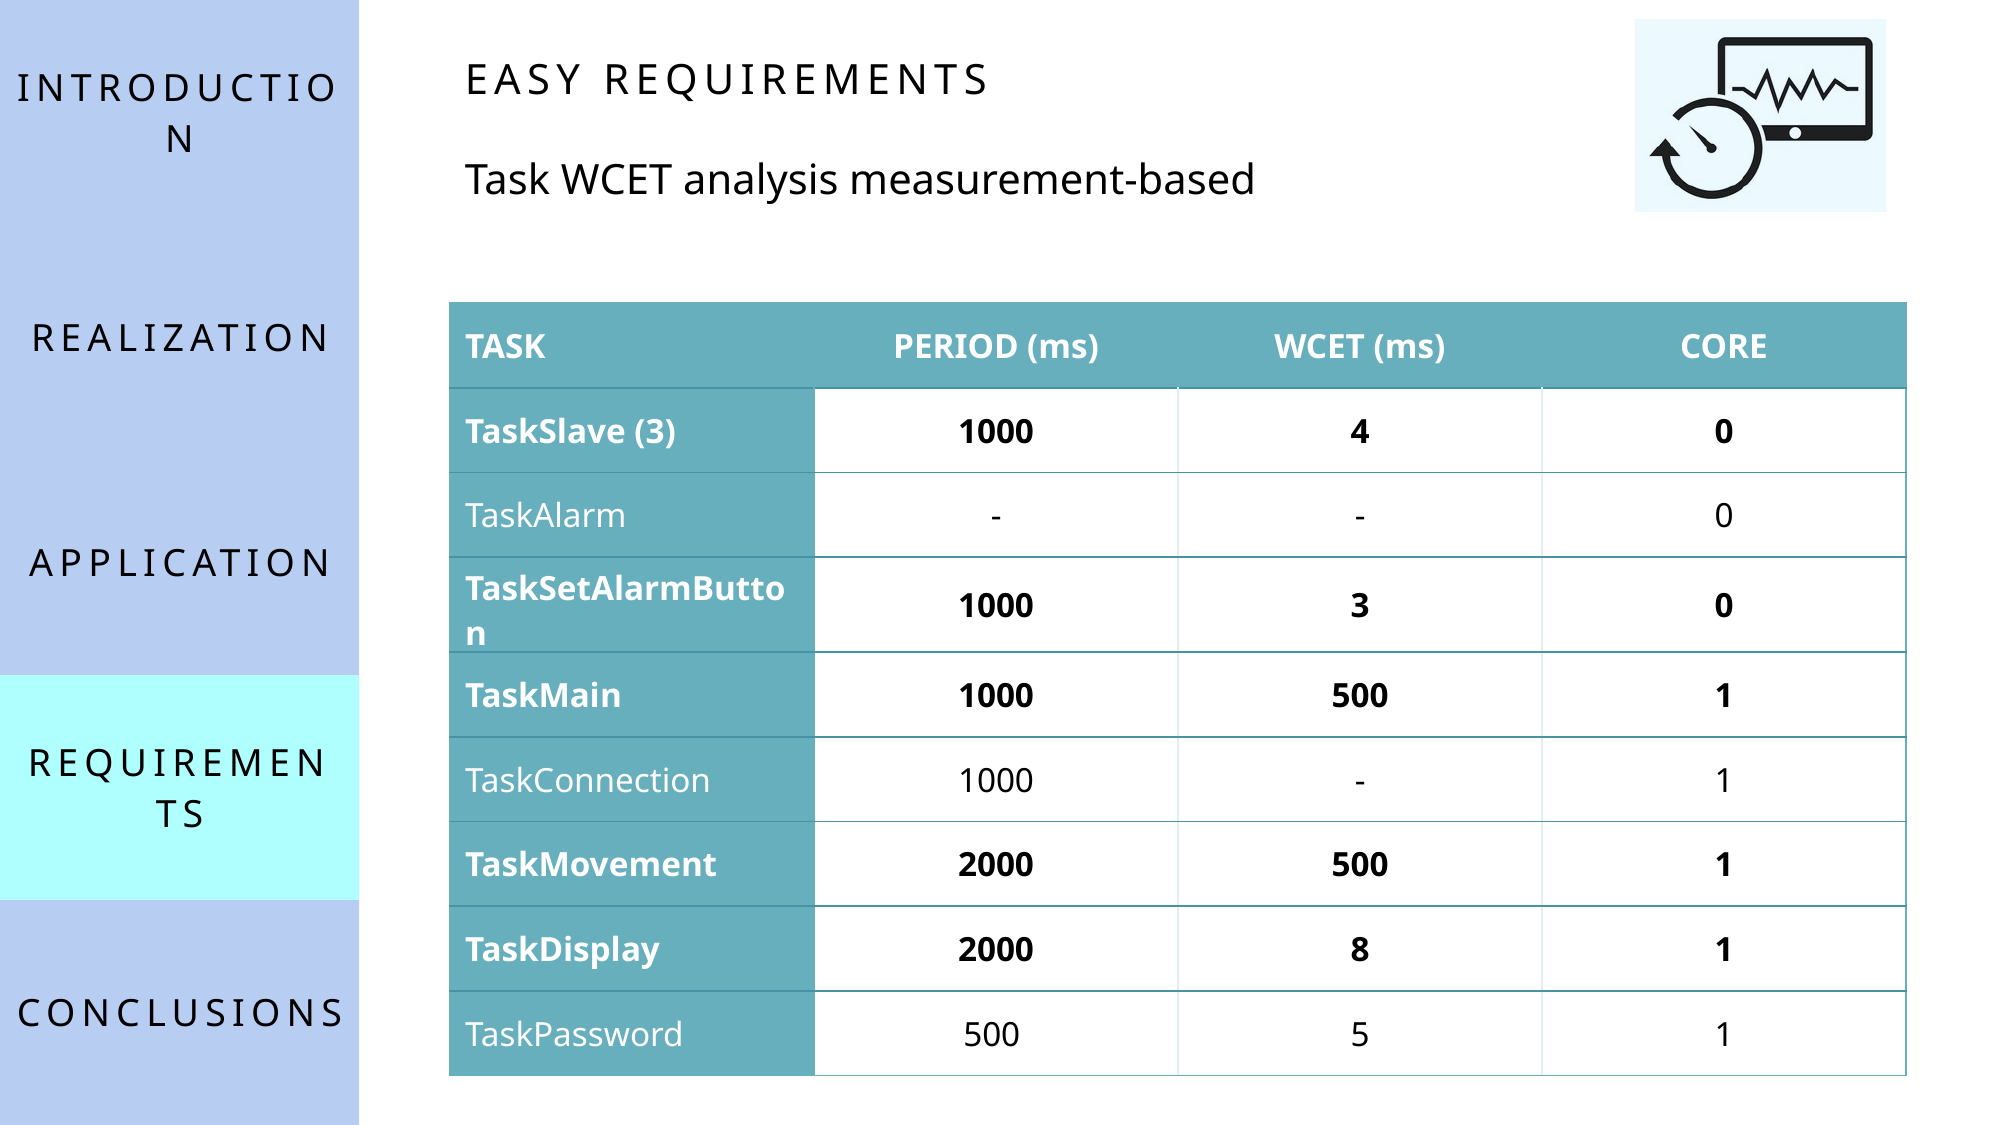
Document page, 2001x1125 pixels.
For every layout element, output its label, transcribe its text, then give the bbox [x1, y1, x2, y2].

table_cell 1 [1543, 738, 1905, 821]
table_cell Realization [0, 225, 359, 450]
table_cell Conclusions [0, 900, 359, 1125]
table_cell 0 [1543, 558, 1905, 651]
table_cell 1 [1543, 992, 1905, 1075]
text_box Easy Requirements Task WCET analysis measurement-based [450, 45, 1634, 210]
table_cell 0 [1543, 389, 1905, 472]
table_cell TaskMovement [451, 822, 813, 905]
table_header CORE [1542, 304, 1905, 387]
table_cell 4 [1179, 389, 1541, 472]
table_cell 1000 [815, 653, 1177, 736]
table_cell TaskDisplay [451, 907, 813, 990]
table_header TASK [451, 304, 814, 387]
table_cell 0 [1543, 473, 1905, 556]
table_cell TaskAlarm [451, 473, 813, 556]
table_cell 1000 [815, 558, 1177, 651]
table_cell - [1179, 738, 1541, 821]
table_header WCET (ms) [1178, 304, 1542, 387]
table_cell 8 [1179, 907, 1541, 990]
table_cell 1 [1543, 907, 1905, 990]
table_cell TaskSlave (3) [451, 389, 813, 472]
table_cell - [815, 473, 1177, 556]
table_cell TaskConnection [451, 738, 813, 821]
table_cell 3 [1179, 558, 1541, 651]
table_cell - [1179, 473, 1541, 556]
table_cell 500 [1179, 653, 1541, 736]
table_cell TaskPassword [451, 992, 813, 1075]
table_cell 1000 [815, 738, 1177, 821]
table_cell 1 [1543, 822, 1905, 905]
table_cell 5 [1179, 992, 1541, 1075]
table_header Introduction [0, 0, 359, 225]
table_cell 1 [1543, 653, 1905, 736]
table_cell Application [0, 450, 359, 675]
table_cell 2000 [815, 822, 1177, 905]
table_header PERIOD (ms) [814, 304, 1178, 387]
table_cell 500 [815, 992, 1177, 1075]
table_cell Requirements [0, 675, 359, 900]
table_cell 2000 [815, 907, 1177, 990]
table_cell TaskSetAlarmButton [451, 558, 813, 651]
table_cell TaskMain [451, 653, 813, 736]
table_cell 500 [1179, 822, 1541, 905]
table_cell 1000 [815, 389, 1177, 472]
picture [1634, 19, 1887, 212]
